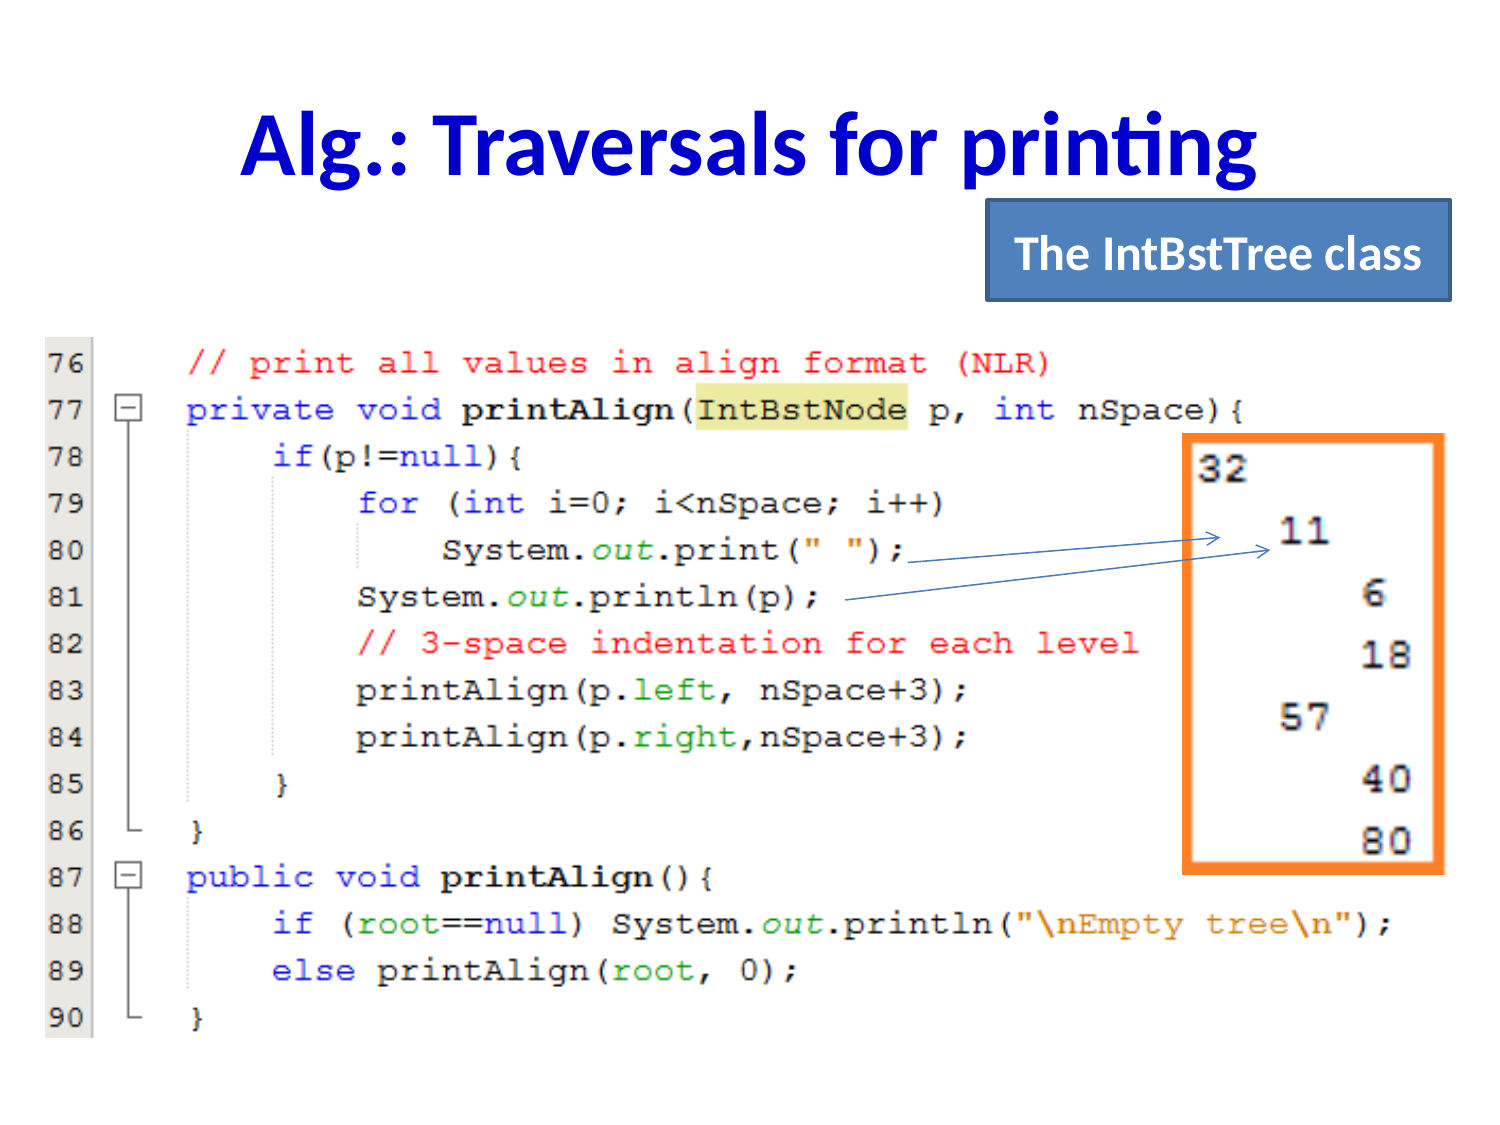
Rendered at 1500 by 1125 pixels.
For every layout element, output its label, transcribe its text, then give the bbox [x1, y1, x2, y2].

text_box The IntBstTree class [985, 198, 1452, 302]
title Alg.: Traversals for printing [75, 45, 1425, 233]
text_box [44, 337, 1451, 1038]
